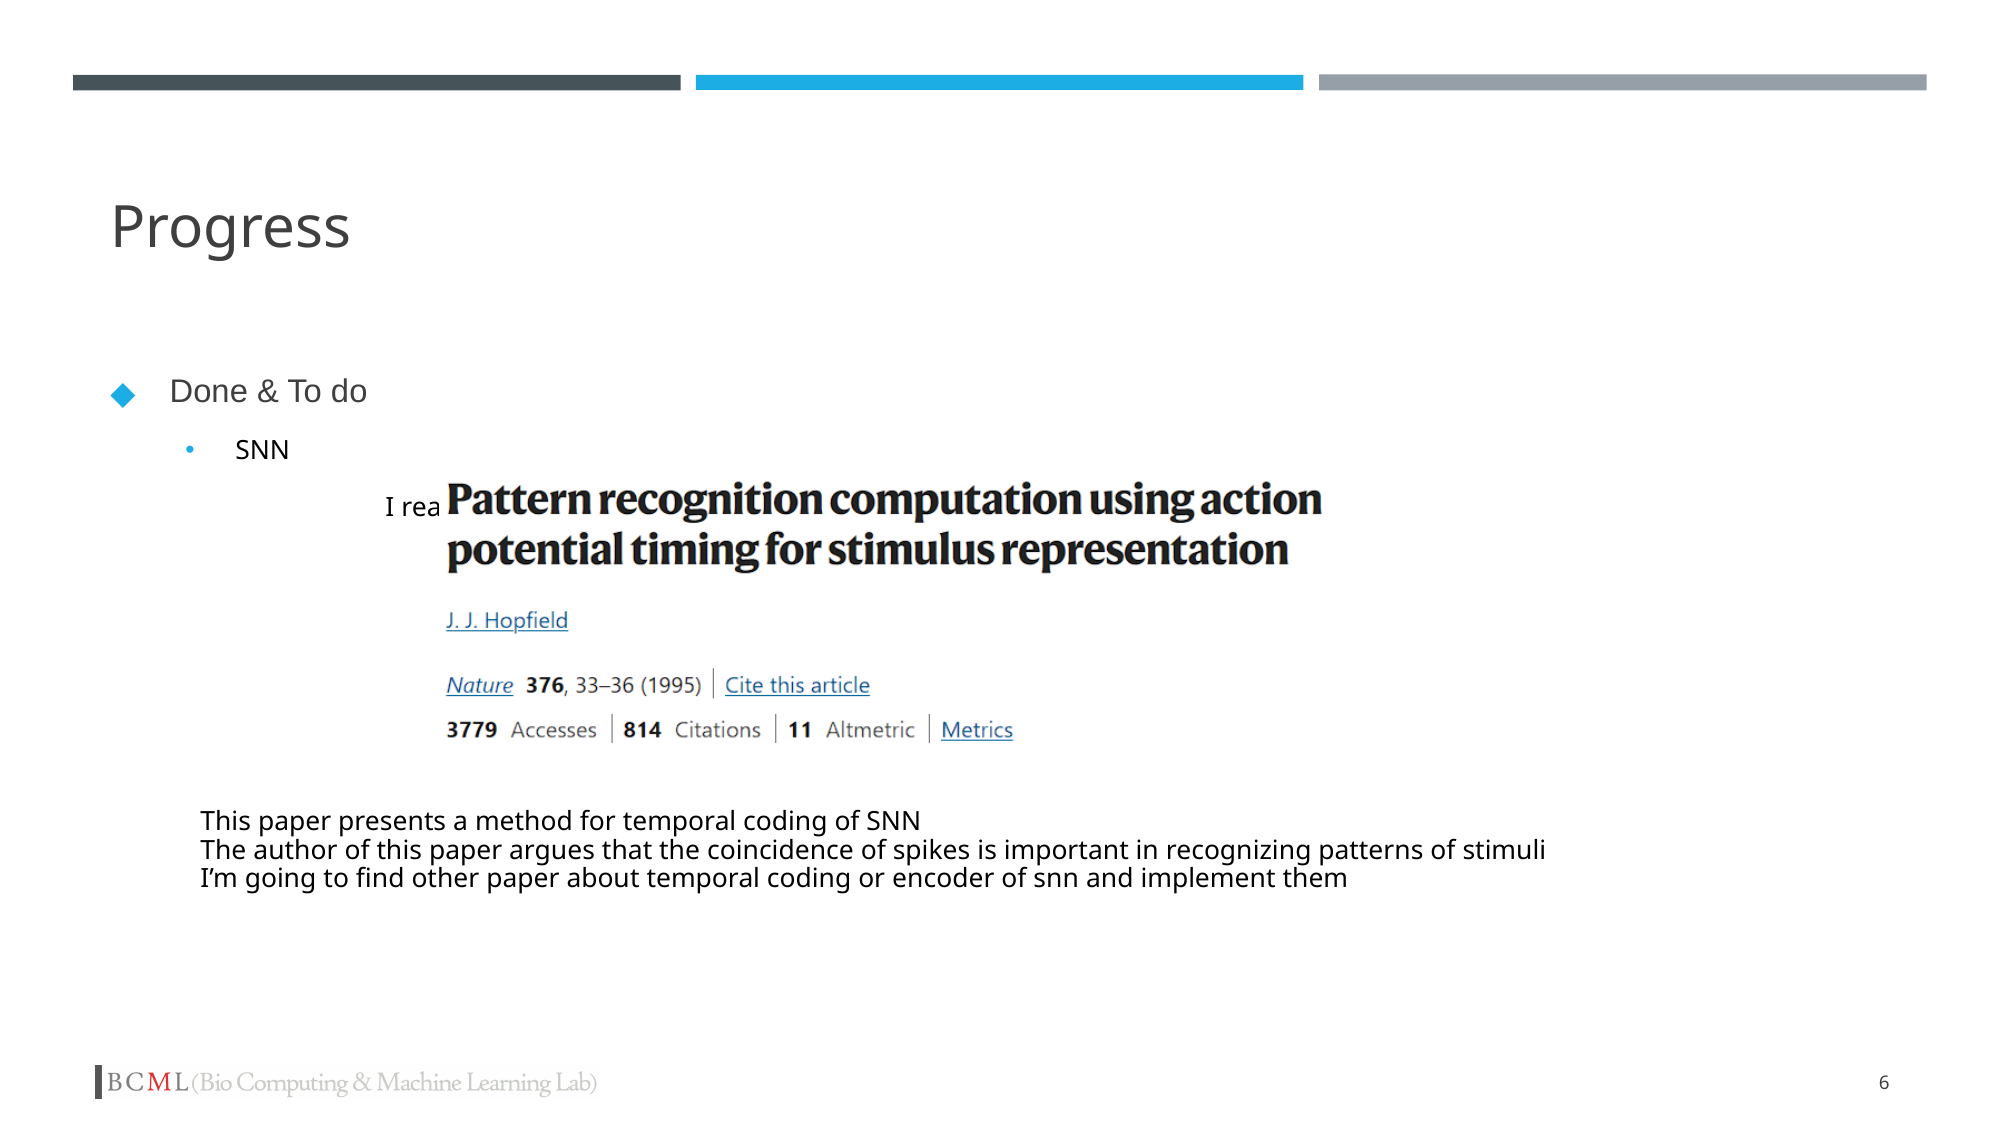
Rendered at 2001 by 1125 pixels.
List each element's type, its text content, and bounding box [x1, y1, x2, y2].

list Done & To do SNN I read paper : This paper presents a method for temporal coding of SNN The author of this paper argues that the coincidence of spikes is important in recognizing patterns of stimuli I’m going to find other paper about temporal coding or encoder of snn and implement them [95, 313, 1905, 1010]
picture [439, 475, 1334, 753]
picture [94, 1064, 601, 1099]
title Progress [95, 115, 1905, 267]
slide_number ‹#› [1732, 1053, 1905, 1114]
